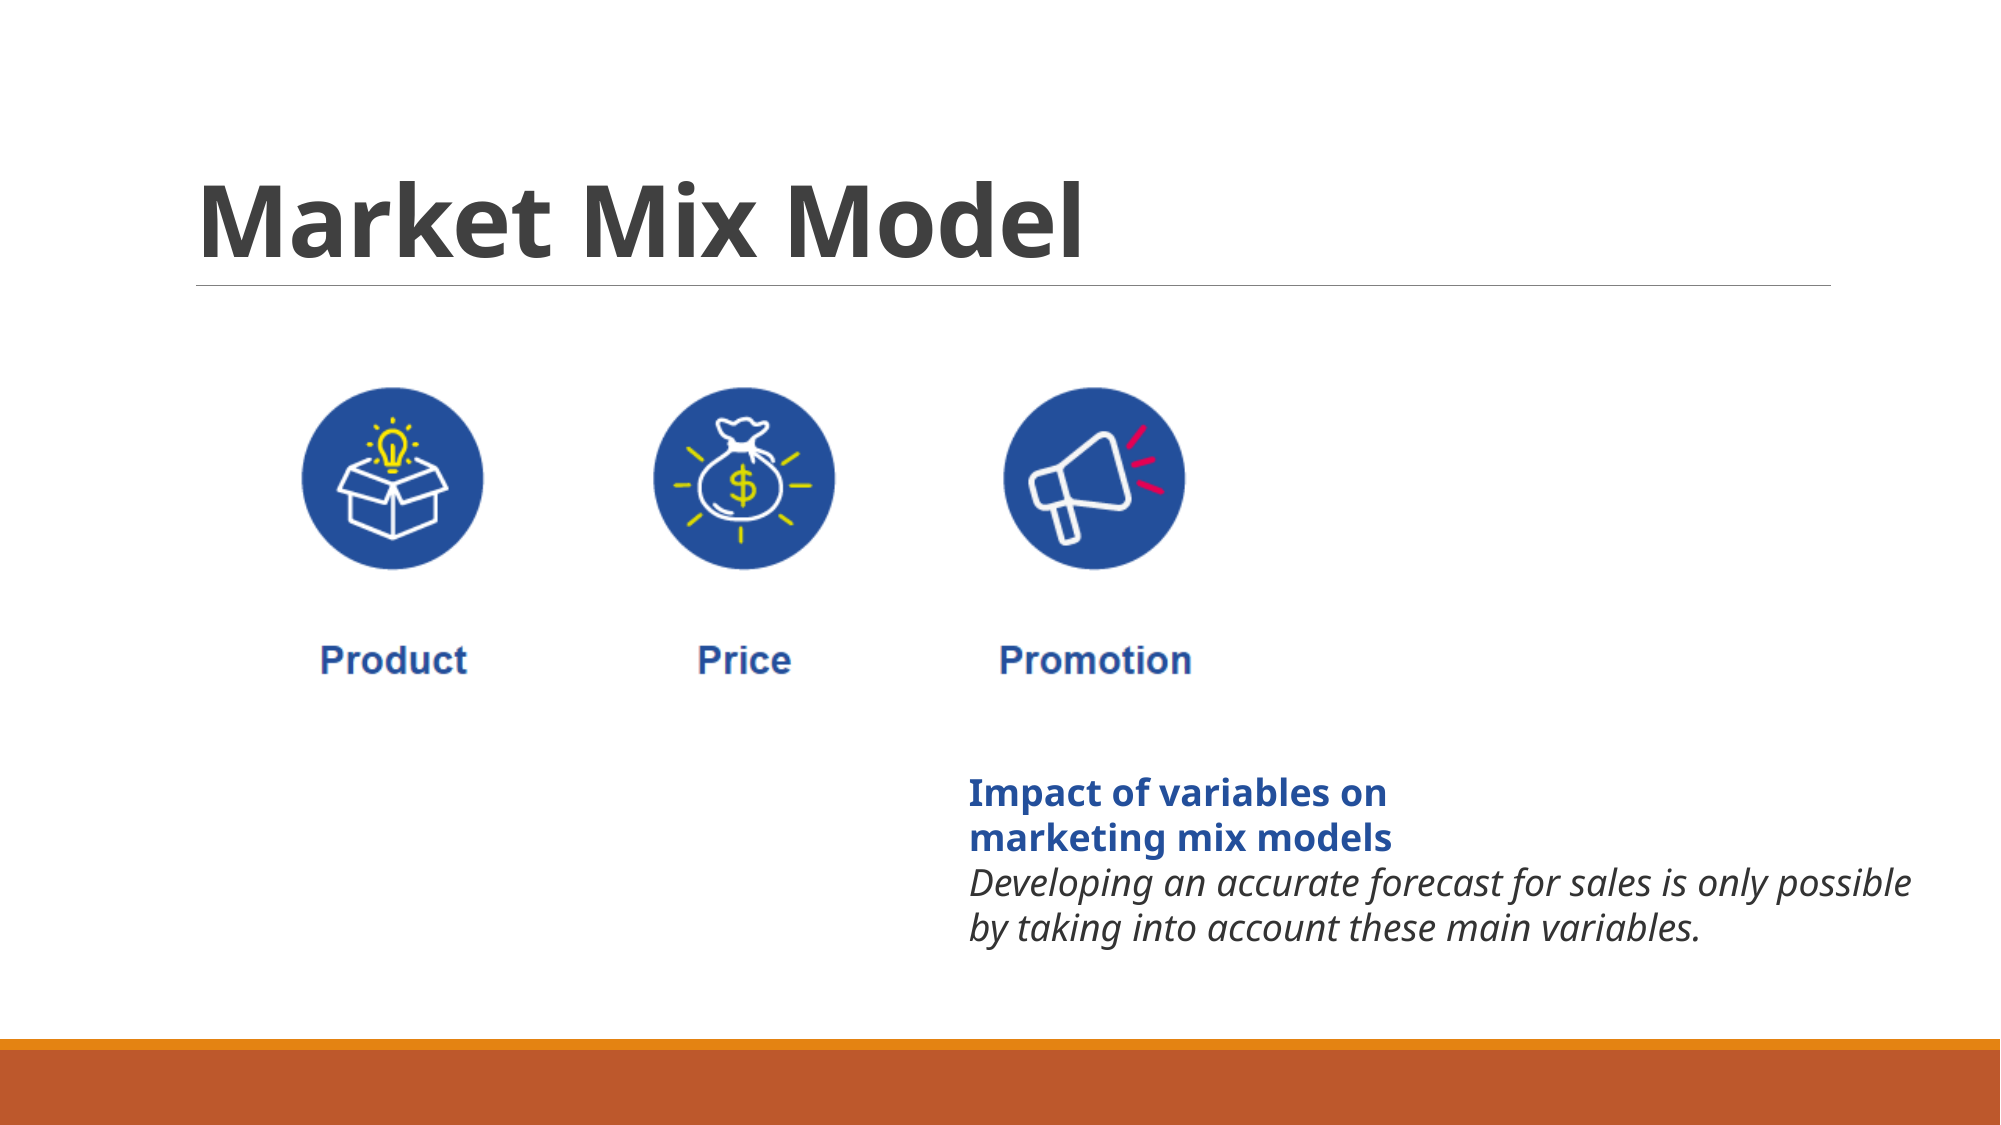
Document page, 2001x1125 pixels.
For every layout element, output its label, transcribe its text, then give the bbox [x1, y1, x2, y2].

text_box Impact of variables on marketing mix models Developing an accurate forecast for sales is only possible by taking into account these main variables. [954, 761, 1955, 957]
title Market Mix Model [180, 47, 1830, 285]
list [179, 372, 1261, 705]
